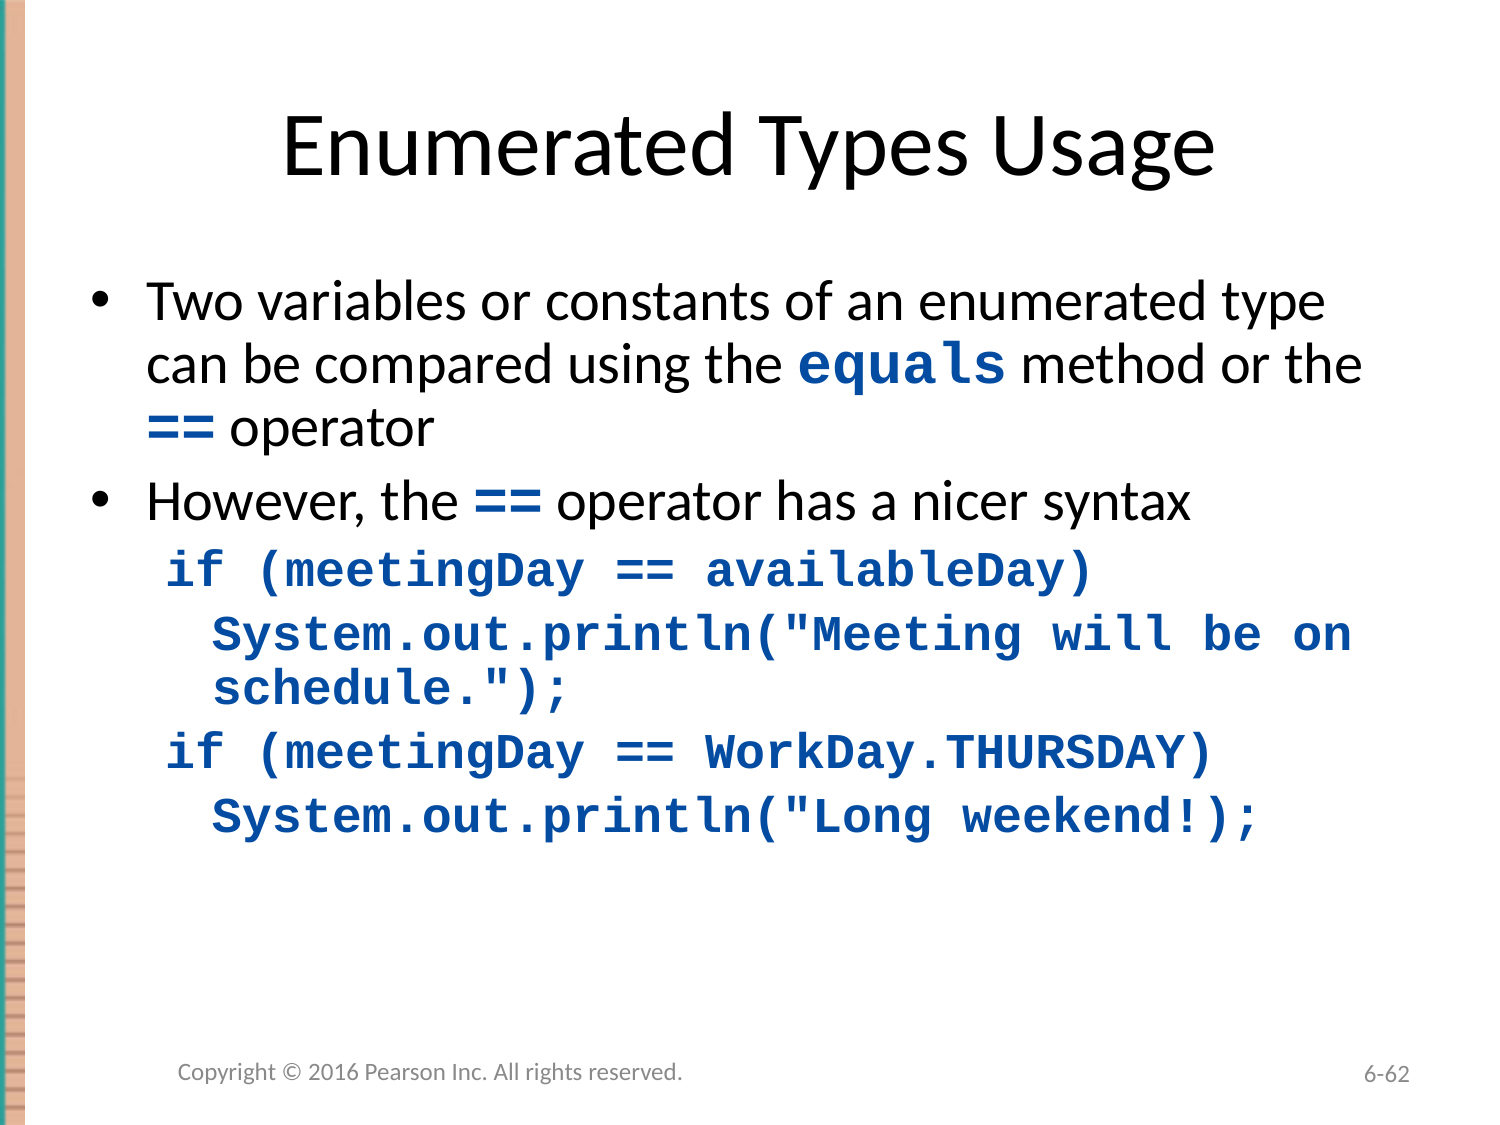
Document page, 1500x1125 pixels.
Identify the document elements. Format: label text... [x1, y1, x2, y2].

picture [0, 0, 25, 1125]
footer Copyright © 2016 Pearson Inc. All rights reserved. [75, 1040, 788, 1100]
list Two variables or constants of an enumerated type can be compared using the equals method or the == operator However, the == operator has a nicer syntax if (meetingDay == availableDay) System.out.println("Meeting will be on schedule."); if (meetingDay == WorkDay.THURSDAY) System.out.println("Long weekend!); [75, 262, 1425, 1005]
slide_number 6-62 [1074, 1042, 1425, 1103]
title Enumerated Types Usage [75, 45, 1425, 233]
